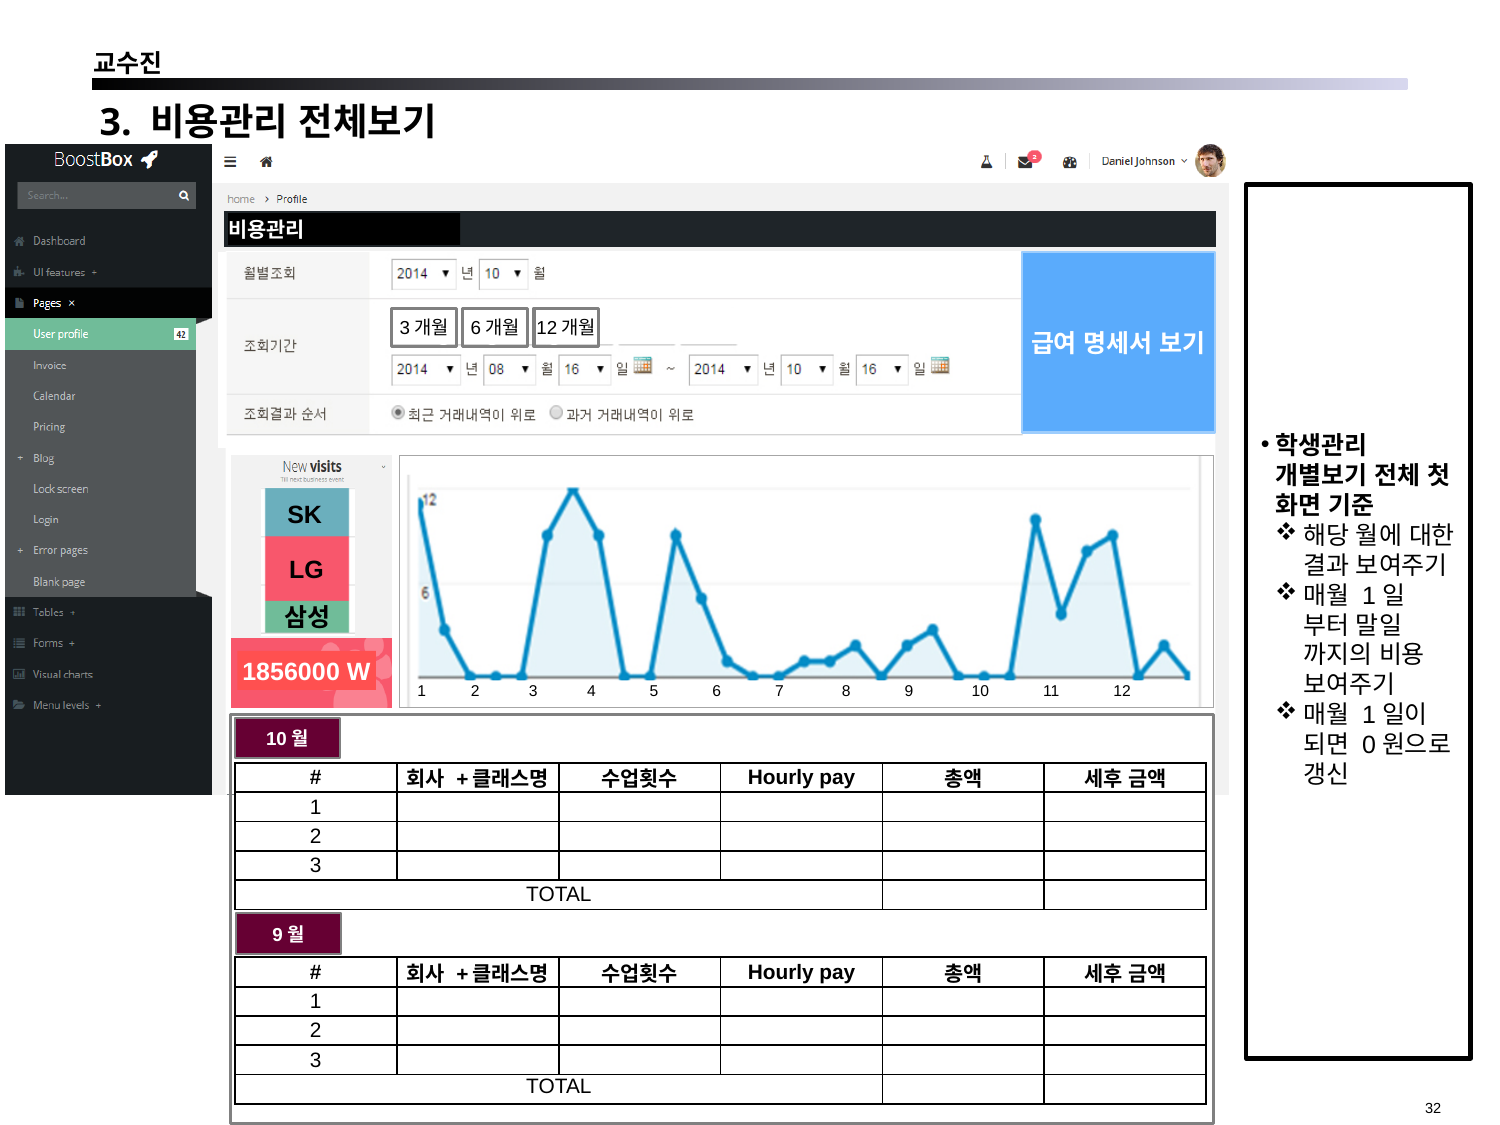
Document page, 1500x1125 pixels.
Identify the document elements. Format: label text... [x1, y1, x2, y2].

table_cell [398, 988, 558, 1015]
table_cell [560, 1017, 720, 1044]
table_cell 2 [236, 1017, 396, 1044]
table_header 세후 금액 [1045, 958, 1205, 986]
table_cell [560, 1046, 720, 1074]
table_cell [883, 1017, 1043, 1044]
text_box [218, 251, 1046, 448]
table_cell [560, 988, 720, 1015]
text_box 9월 [236, 913, 342, 954]
table_cell [1045, 1075, 1205, 1103]
table_cell [883, 1046, 1043, 1074]
table_cell 3 [236, 1046, 396, 1074]
table_header 회사 +클래스명 [398, 958, 558, 986]
text_box 3. 비용관리 전체보기 [99, 91, 1400, 225]
text_box 교수진 [93, 47, 300, 78]
table_header Hourly pay [721, 958, 882, 986]
table_cell 1 [236, 988, 396, 1015]
table_header 수업횟수 [560, 958, 720, 986]
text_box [5, 144, 1229, 795]
table_cell [721, 1017, 882, 1044]
table_cell [1045, 1017, 1205, 1044]
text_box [399, 455, 1214, 709]
table_cell [1045, 988, 1205, 1015]
table_cell [398, 1017, 558, 1044]
table_cell [1045, 1046, 1205, 1074]
text_box 학생관리 개별보기 전체 첫 화면 기준 해당 월에 대한 결과 보여주기 매월 1일 부터 말일 까지의 비용 보여주기 매월 1일이 되면 0원으로 갱신 [1246, 184, 1471, 1059]
table_cell TOTAL [236, 1075, 882, 1103]
table_cell [721, 1046, 882, 1074]
table_header 총액 [883, 958, 1043, 986]
table_header # [236, 958, 396, 986]
table_cell [721, 988, 882, 1015]
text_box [223, 211, 1216, 247]
text_box [230, 801, 1214, 1124]
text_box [231, 455, 392, 709]
table_cell [398, 1046, 558, 1074]
table_cell [883, 1075, 1043, 1103]
table_cell [883, 988, 1043, 1015]
